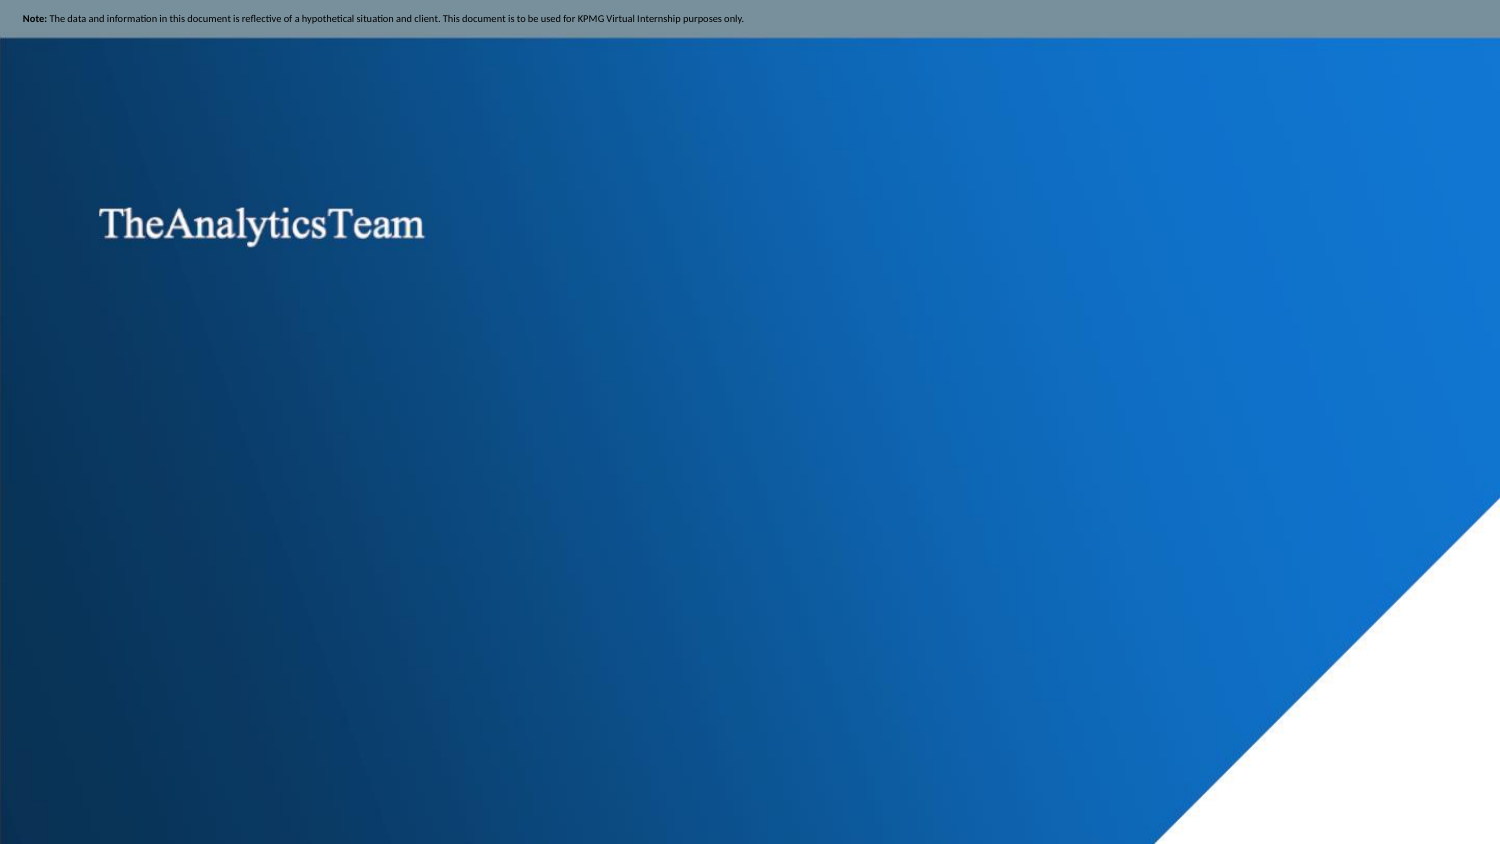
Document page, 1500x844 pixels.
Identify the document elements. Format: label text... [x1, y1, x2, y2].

text_box [0, 0, 1500, 844]
text_box Note: The data and information in this document is reflective of a hypothetical situation and client. This document is to be used for KPMG Virtual Internship purposes only. [22, 14, 771, 25]
